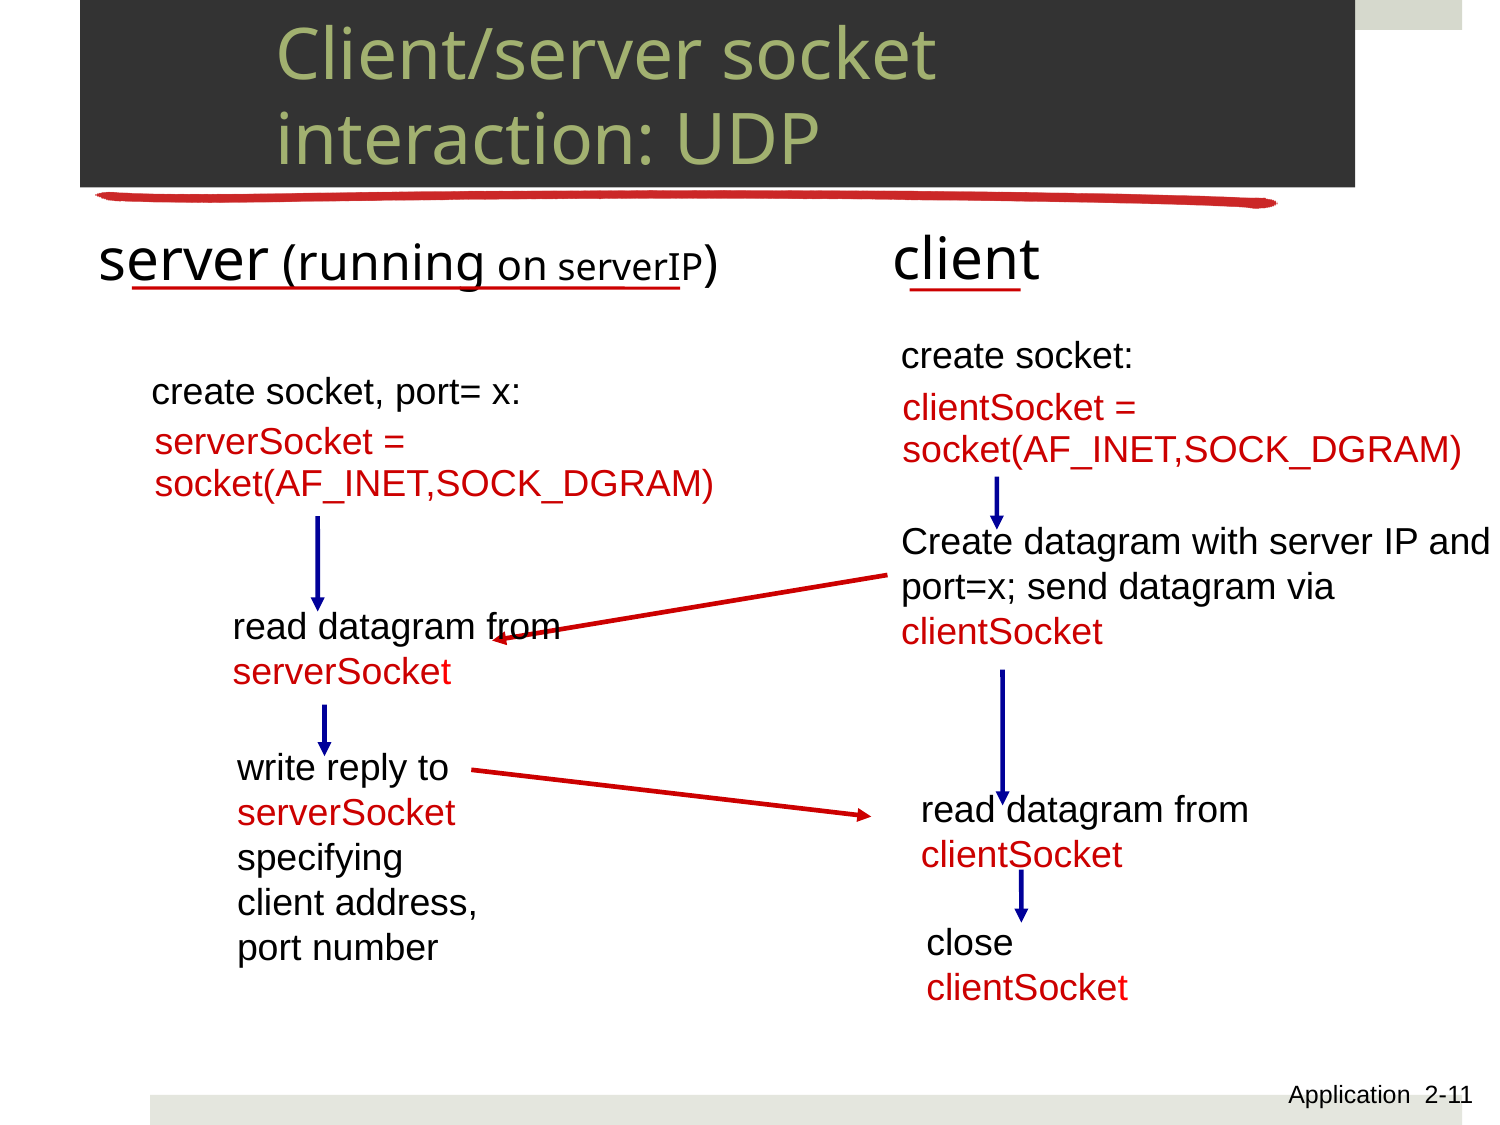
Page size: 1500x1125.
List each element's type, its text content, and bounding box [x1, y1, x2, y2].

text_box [903, 668, 1268, 1017]
picture [90, 184, 1291, 215]
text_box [491, 218, 1500, 661]
text_box server (running on serverIP) [83, 214, 734, 300]
text_box create socket, port= x: [136, 359, 491, 419]
text_box serverSocket = socket(AF_INET,SOCK_DGRAM) [139, 412, 491, 511]
title Client/server socket interaction: UDP [80, 0, 1356, 188]
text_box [218, 704, 872, 978]
text_box Application 2-11 [1249, 1071, 1488, 1119]
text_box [215, 515, 580, 701]
